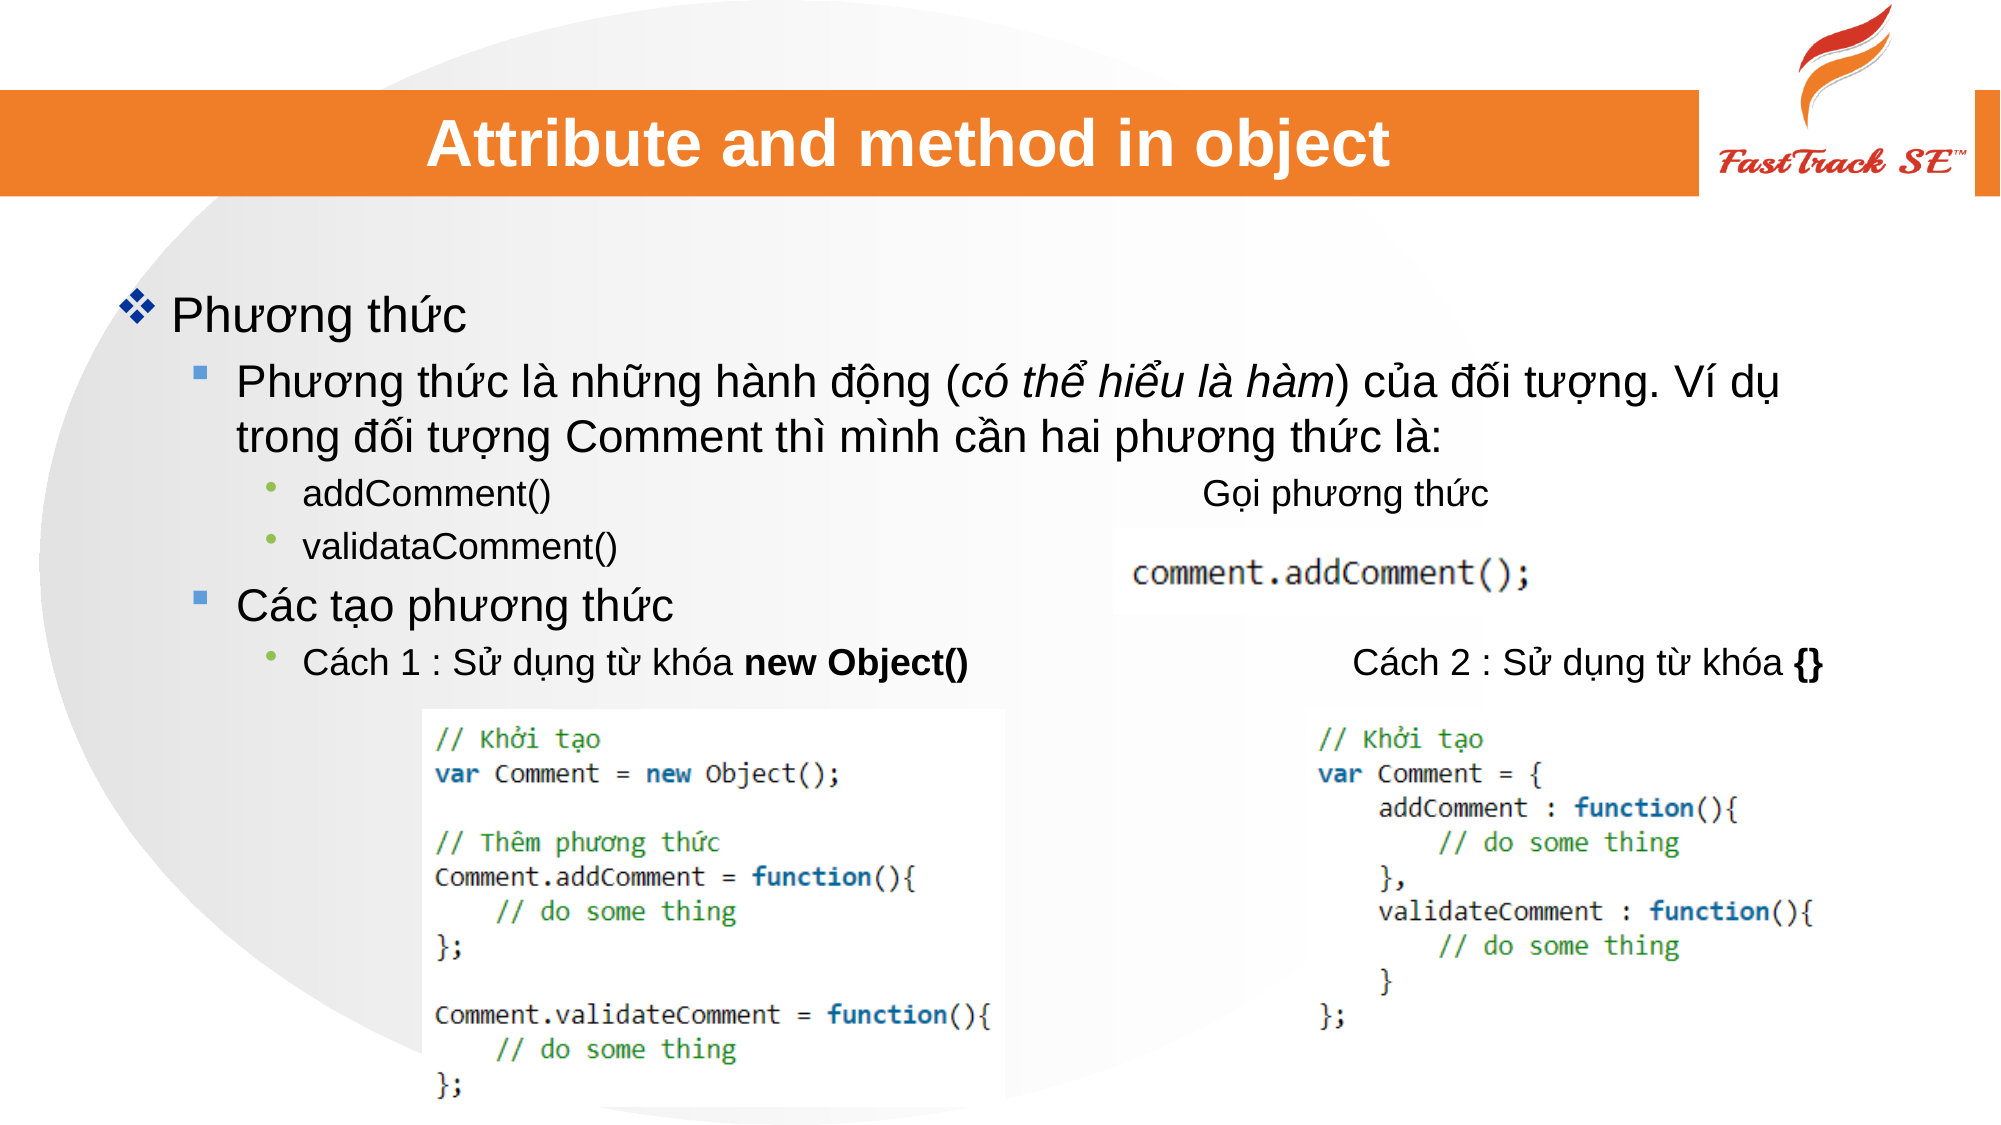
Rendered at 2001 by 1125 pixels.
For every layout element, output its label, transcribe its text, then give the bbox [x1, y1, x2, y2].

picture [1305, 709, 1828, 1038]
list Phương thức Phương thức là những hành động (có thể hiểu là hàm) của đối tượng. Ví dụ trong đối tượng Comment thì mình cần hai phương thức là: addComment() Gọi phương thức validataComment() Các tạo phương thức Cách 1 : Sử dụng từ khóa new Object() Cách 2 : Sử dụng từ khóa {} [99, 275, 1909, 1038]
picture [1700, 0, 1975, 192]
title Attribute and method in object [249, 99, 1567, 180]
picture [422, 709, 1005, 1107]
picture [1113, 528, 1567, 615]
